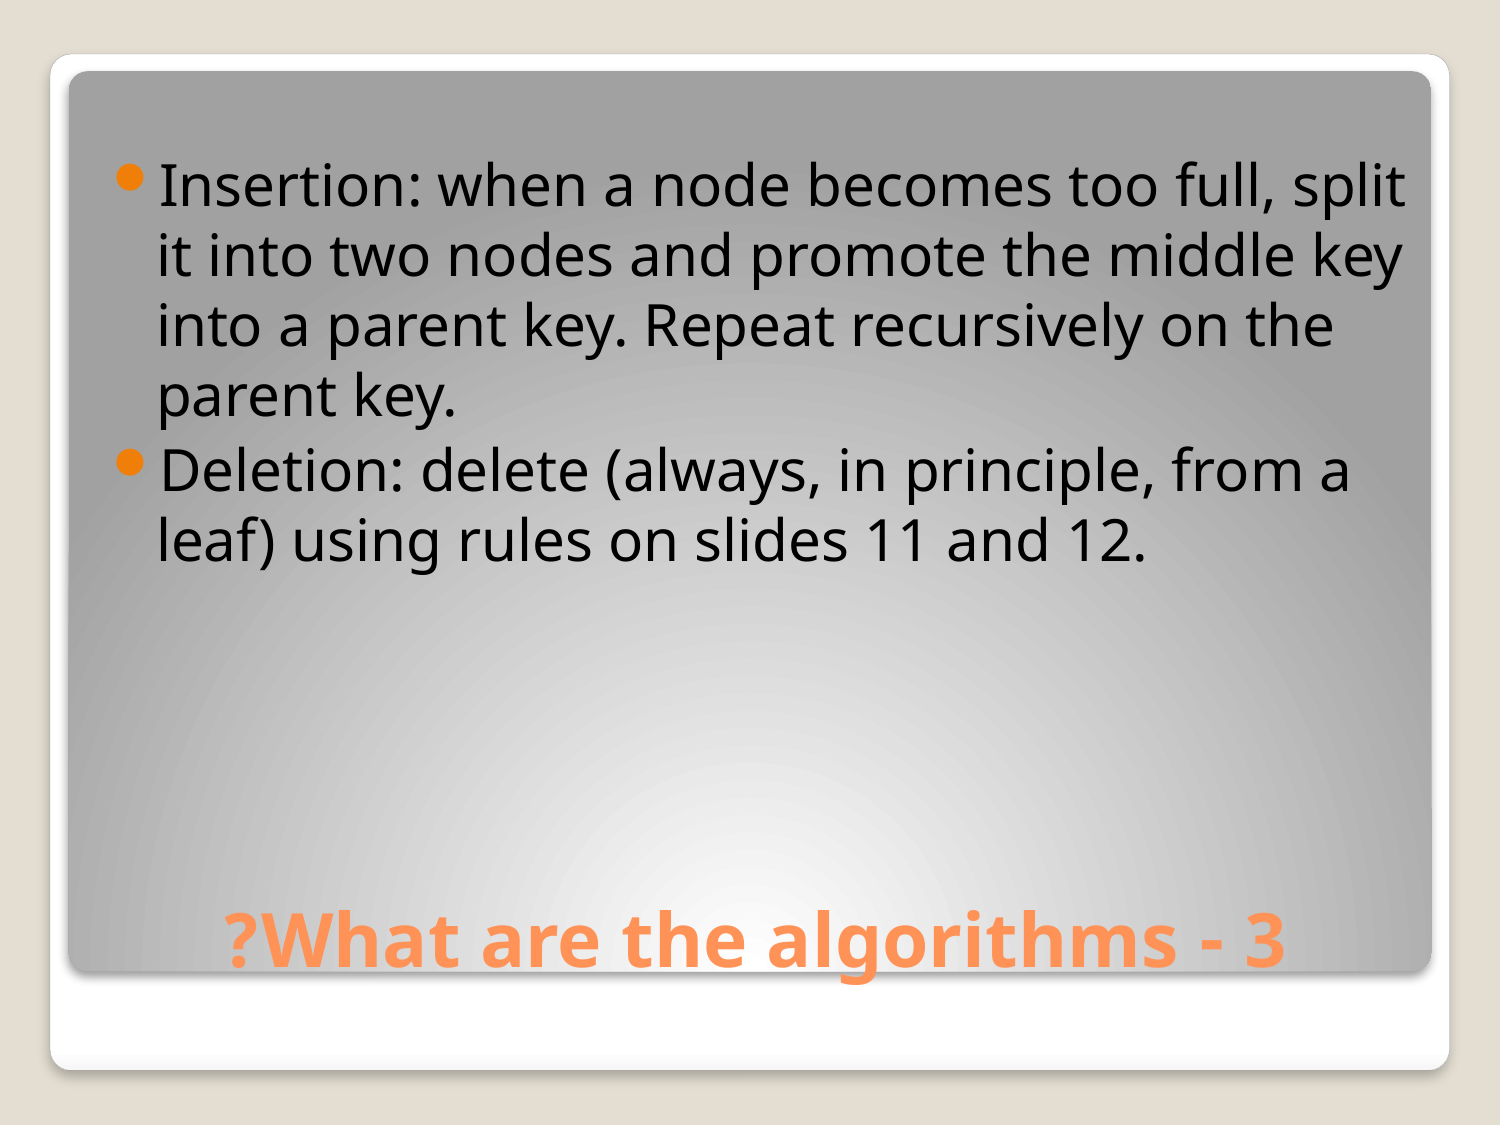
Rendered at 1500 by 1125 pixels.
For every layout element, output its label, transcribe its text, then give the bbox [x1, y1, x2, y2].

list Insertion: when a node becomes too full, split it into two nodes and promote the middle key into a parent key. Repeat recursively on the parent key. Deletion: delete (always, in principle, from a leaf) using rules on slides 11 and 12. [82, 133, 1425, 821]
title 3 - What are the algorithms? [82, 821, 1425, 990]
